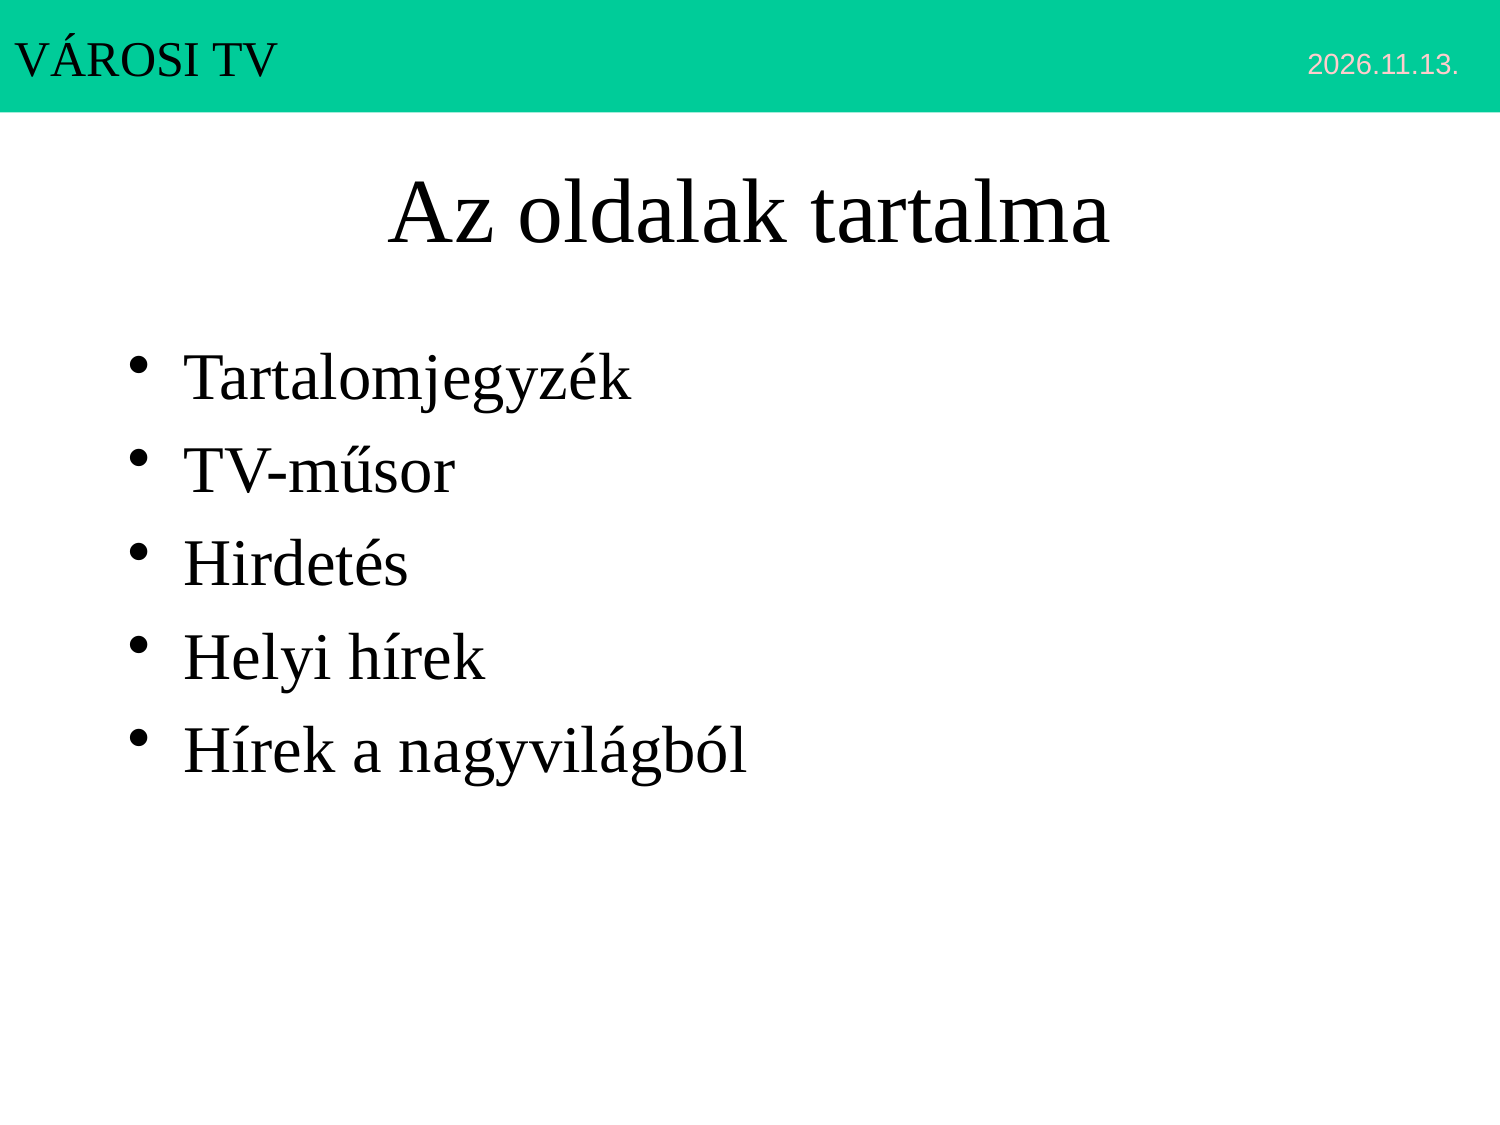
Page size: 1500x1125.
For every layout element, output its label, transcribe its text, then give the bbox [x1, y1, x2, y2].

title Az oldalak tartalma [112, 124, 1388, 288]
list Tartalomjegyzék TV-műsor Hirdetés Helyi hírek Hírek a nagyvilágból [112, 324, 1388, 1001]
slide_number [1162, 37, 1476, 113]
